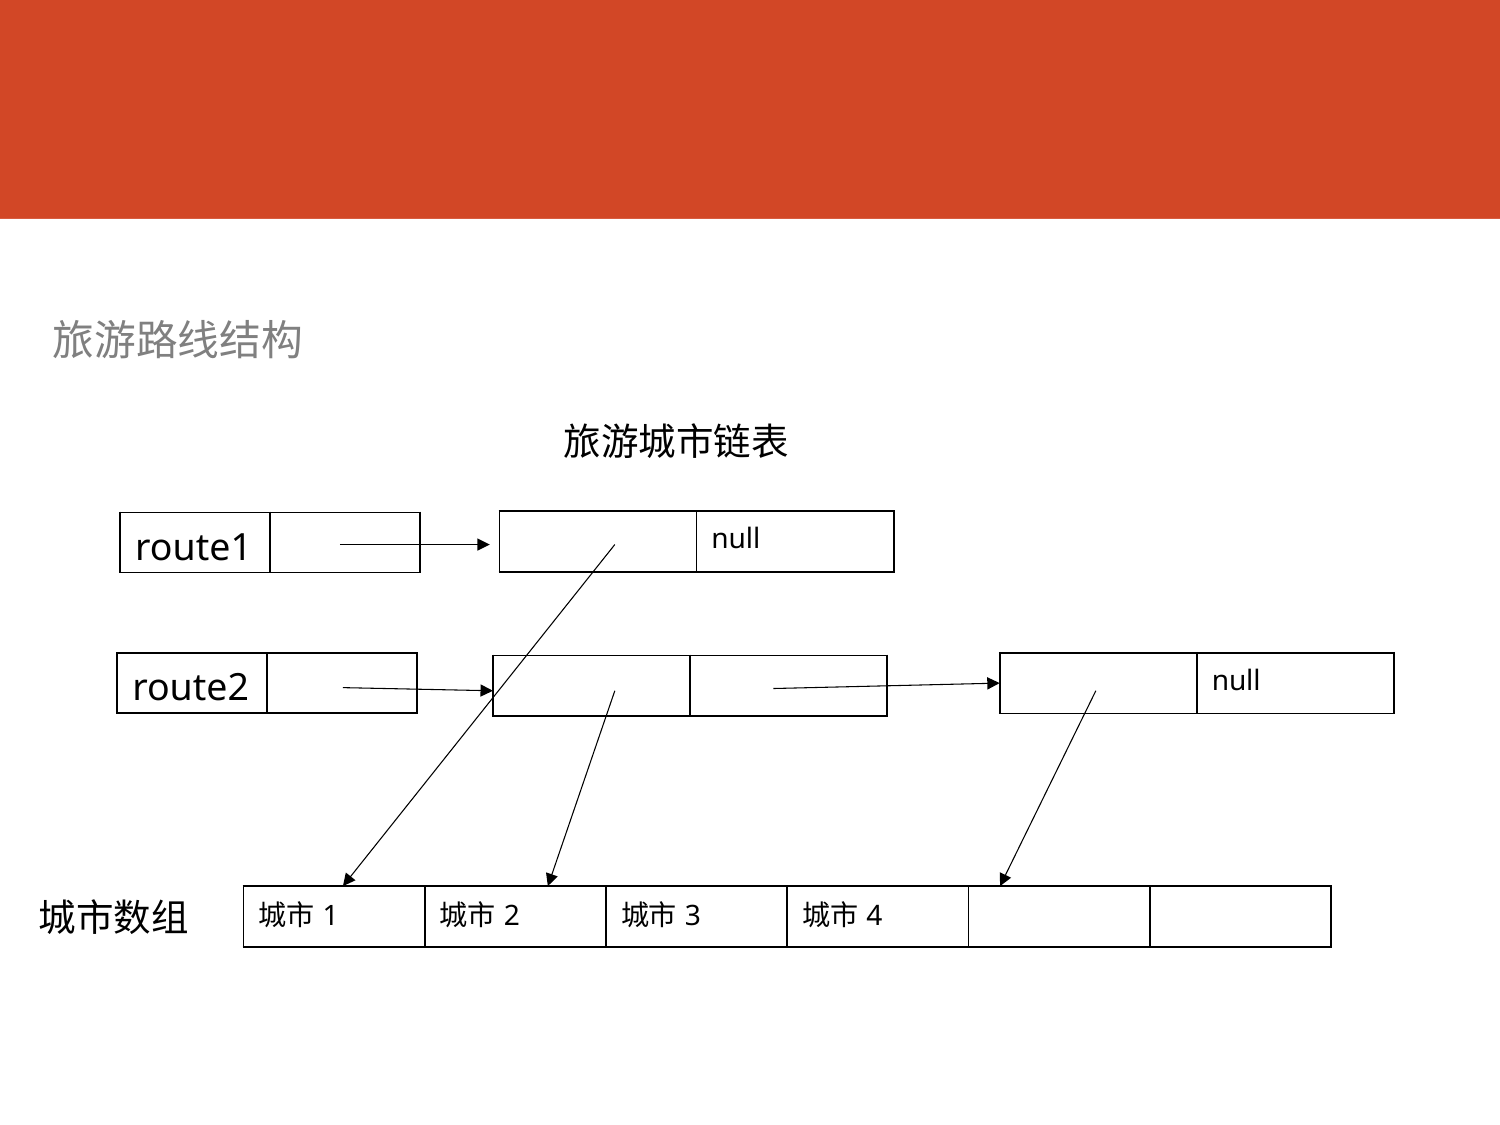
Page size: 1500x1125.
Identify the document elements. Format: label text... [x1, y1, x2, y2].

table_header [691, 656, 886, 715]
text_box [773, 683, 1000, 689]
table_header null [697, 512, 893, 571]
table_header route1 [121, 513, 269, 572]
table_header [615, 656, 689, 715]
table_header [1001, 654, 1196, 713]
table_header [500, 512, 696, 571]
table_header null [1198, 654, 1393, 713]
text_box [999, 690, 1096, 887]
table_header 城市4 [788, 887, 968, 946]
table_header 城市2 [426, 887, 605, 946]
table_header [1151, 887, 1330, 946]
table_header [969, 887, 1149, 946]
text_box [547, 690, 615, 887]
table_header 城市3 [607, 887, 786, 946]
text_box 旅游城市链表 [549, 410, 804, 471]
text_box 城市数组 [23, 886, 204, 946]
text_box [342, 687, 493, 691]
table_header 城市1 [244, 887, 424, 946]
table_header [271, 513, 419, 572]
table_header route2 [118, 654, 266, 712]
table_header [268, 654, 342, 712]
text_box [342, 544, 615, 887]
list 旅游路线结构 [37, 281, 1500, 901]
